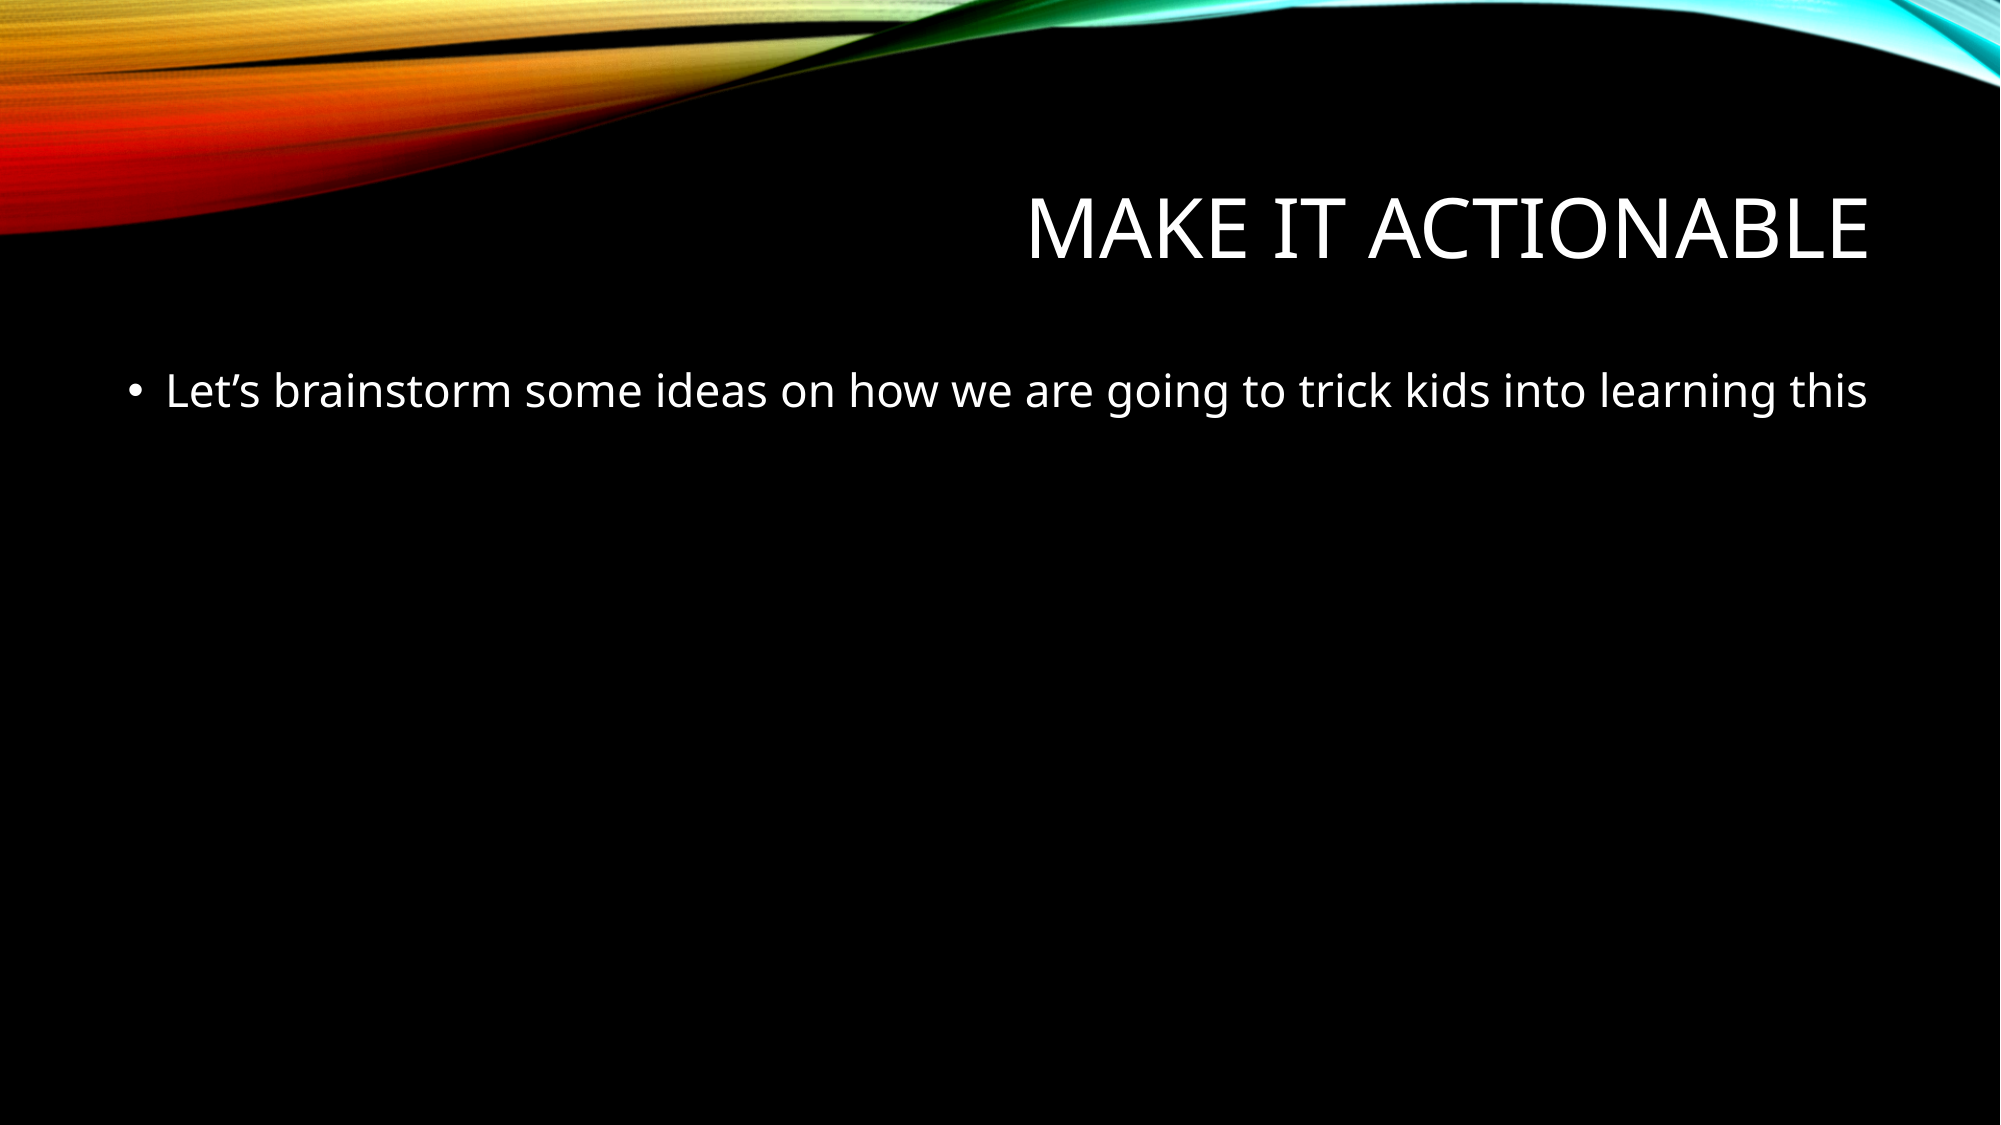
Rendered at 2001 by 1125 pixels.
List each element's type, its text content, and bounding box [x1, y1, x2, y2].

title Make it actionable [474, 125, 1888, 338]
list Let’s brainstorm some ideas on how we are going to trick kids into learning this [112, 360, 1888, 1021]
picture [0, 0, 2000, 237]
